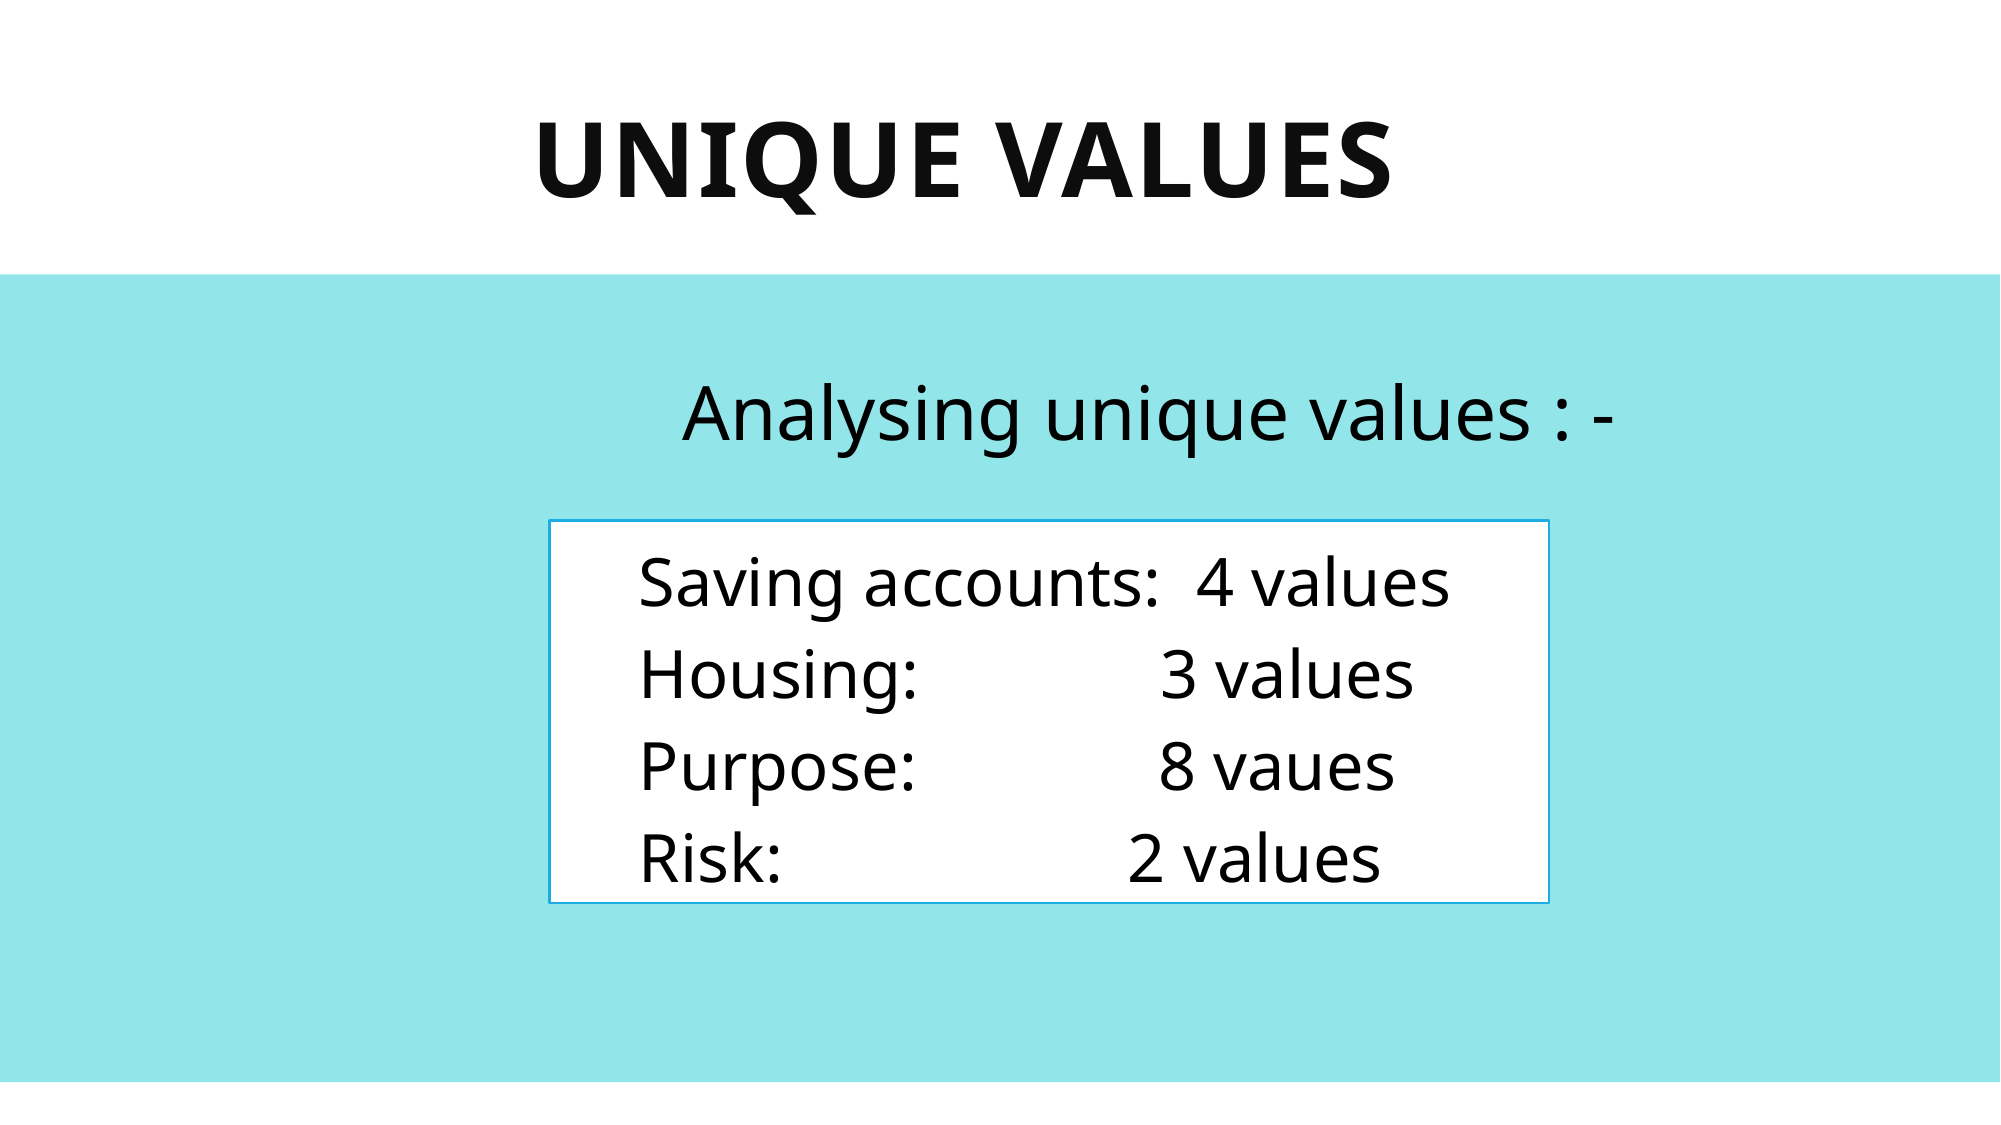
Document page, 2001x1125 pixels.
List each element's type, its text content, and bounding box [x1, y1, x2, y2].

list Analysing unique values : - [0, 274, 2000, 1083]
title Unique values [165, 106, 1761, 230]
text_box Saving accounts: 4 values Housing: 3 values Purpose: 8 vaues Risk: 2 values [548, 519, 1550, 904]
